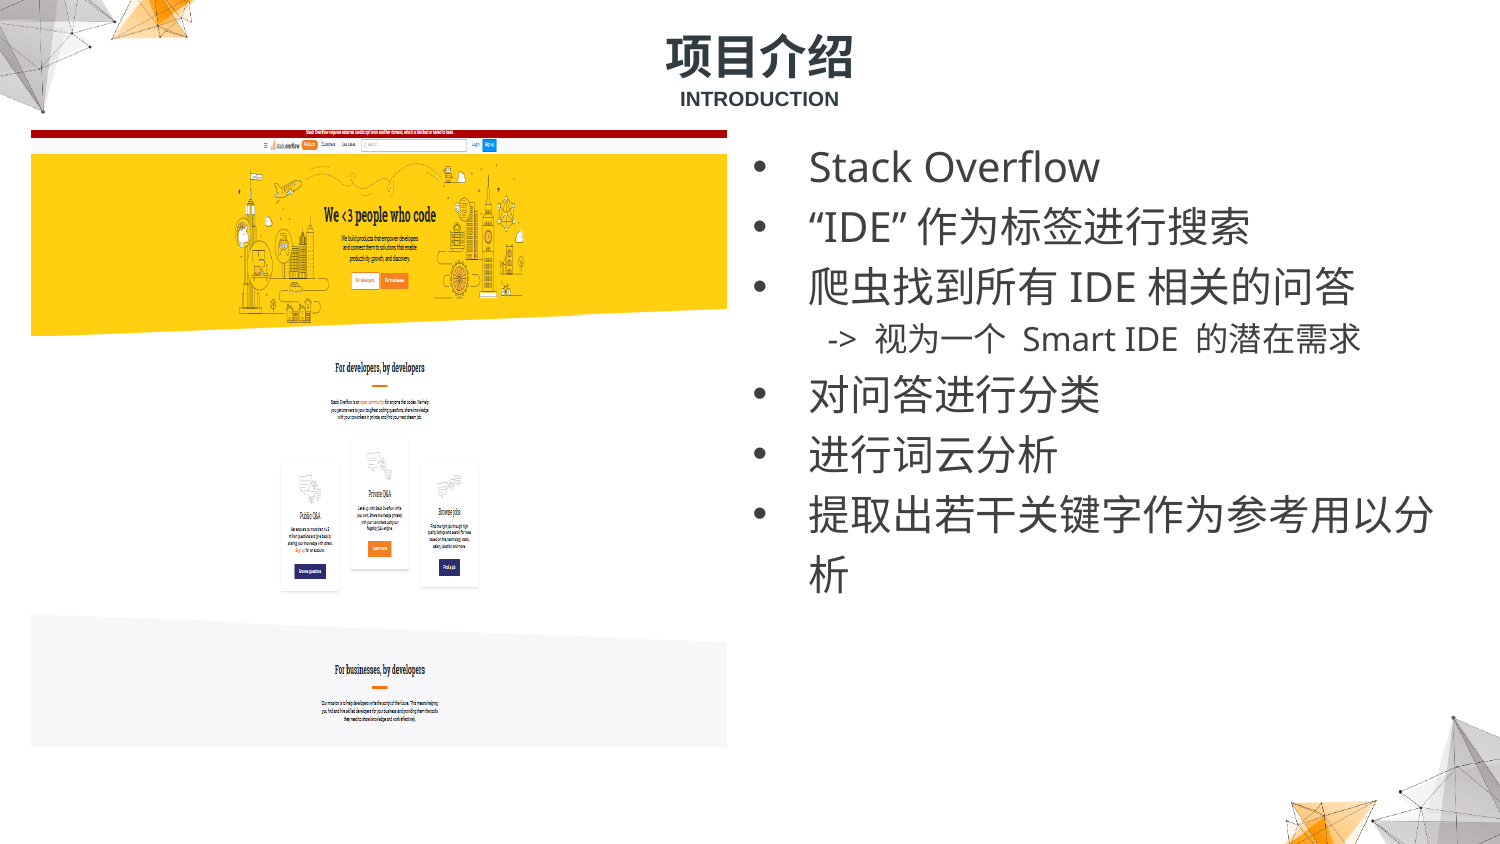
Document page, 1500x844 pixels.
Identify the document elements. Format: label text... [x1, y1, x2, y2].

picture [0, 0, 194, 118]
text_box 项目介绍 [596, 26, 924, 84]
text_box INTRODUCTION [596, 85, 924, 111]
picture [31, 130, 727, 747]
picture [1283, 710, 1500, 844]
text_box Stack Overflow “IDE”作为标签进行搜索 爬虫找到所有IDE相关的问答 -> 视为一个 Smart IDE 的潜在需求 对问答进行分类 进行词云分析 提取出若干关键字作为参考用以分析 [752, 130, 1466, 599]
